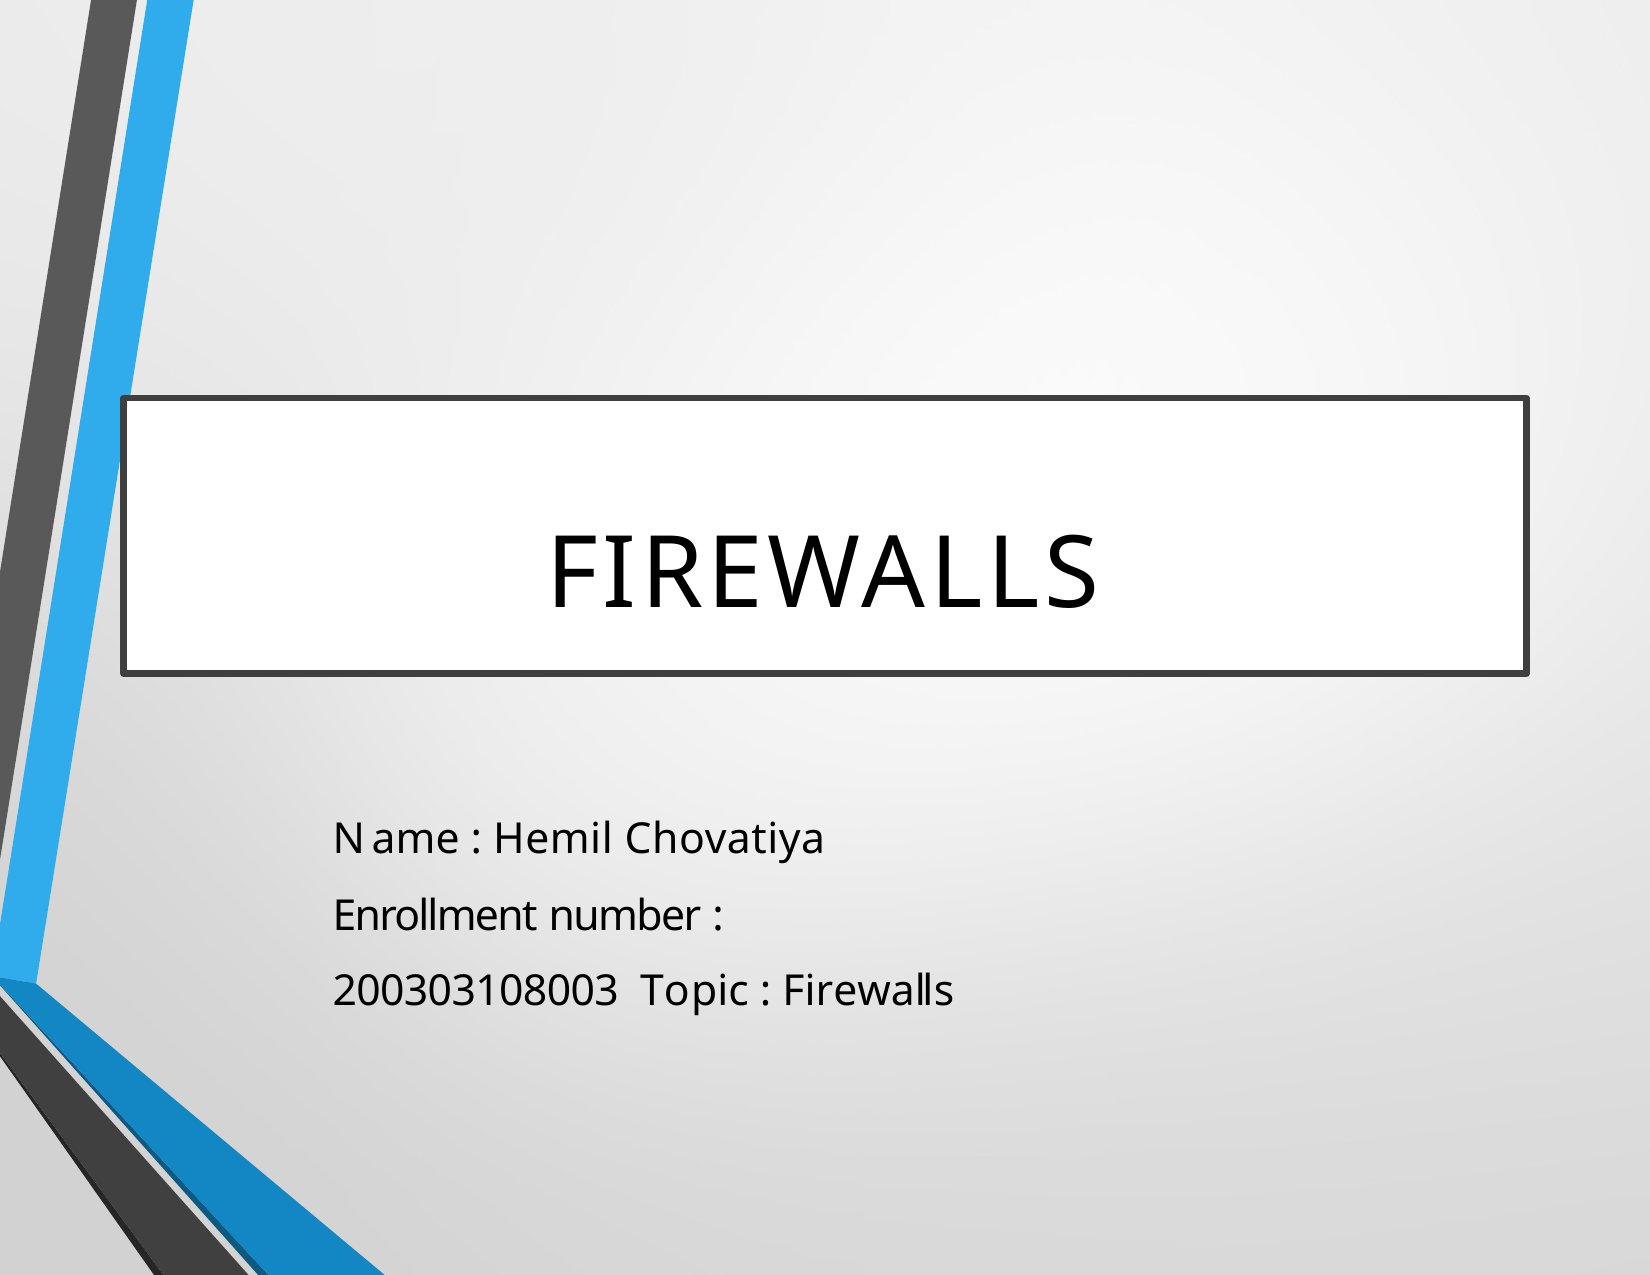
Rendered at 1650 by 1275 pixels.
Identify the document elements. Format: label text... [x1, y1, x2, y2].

text_box Name : Hemil Chovatiya Enrollment number : 200303108003 Topic : Firewalls [330, 785, 999, 1014]
title FIREWALLS [123, 398, 1527, 674]
